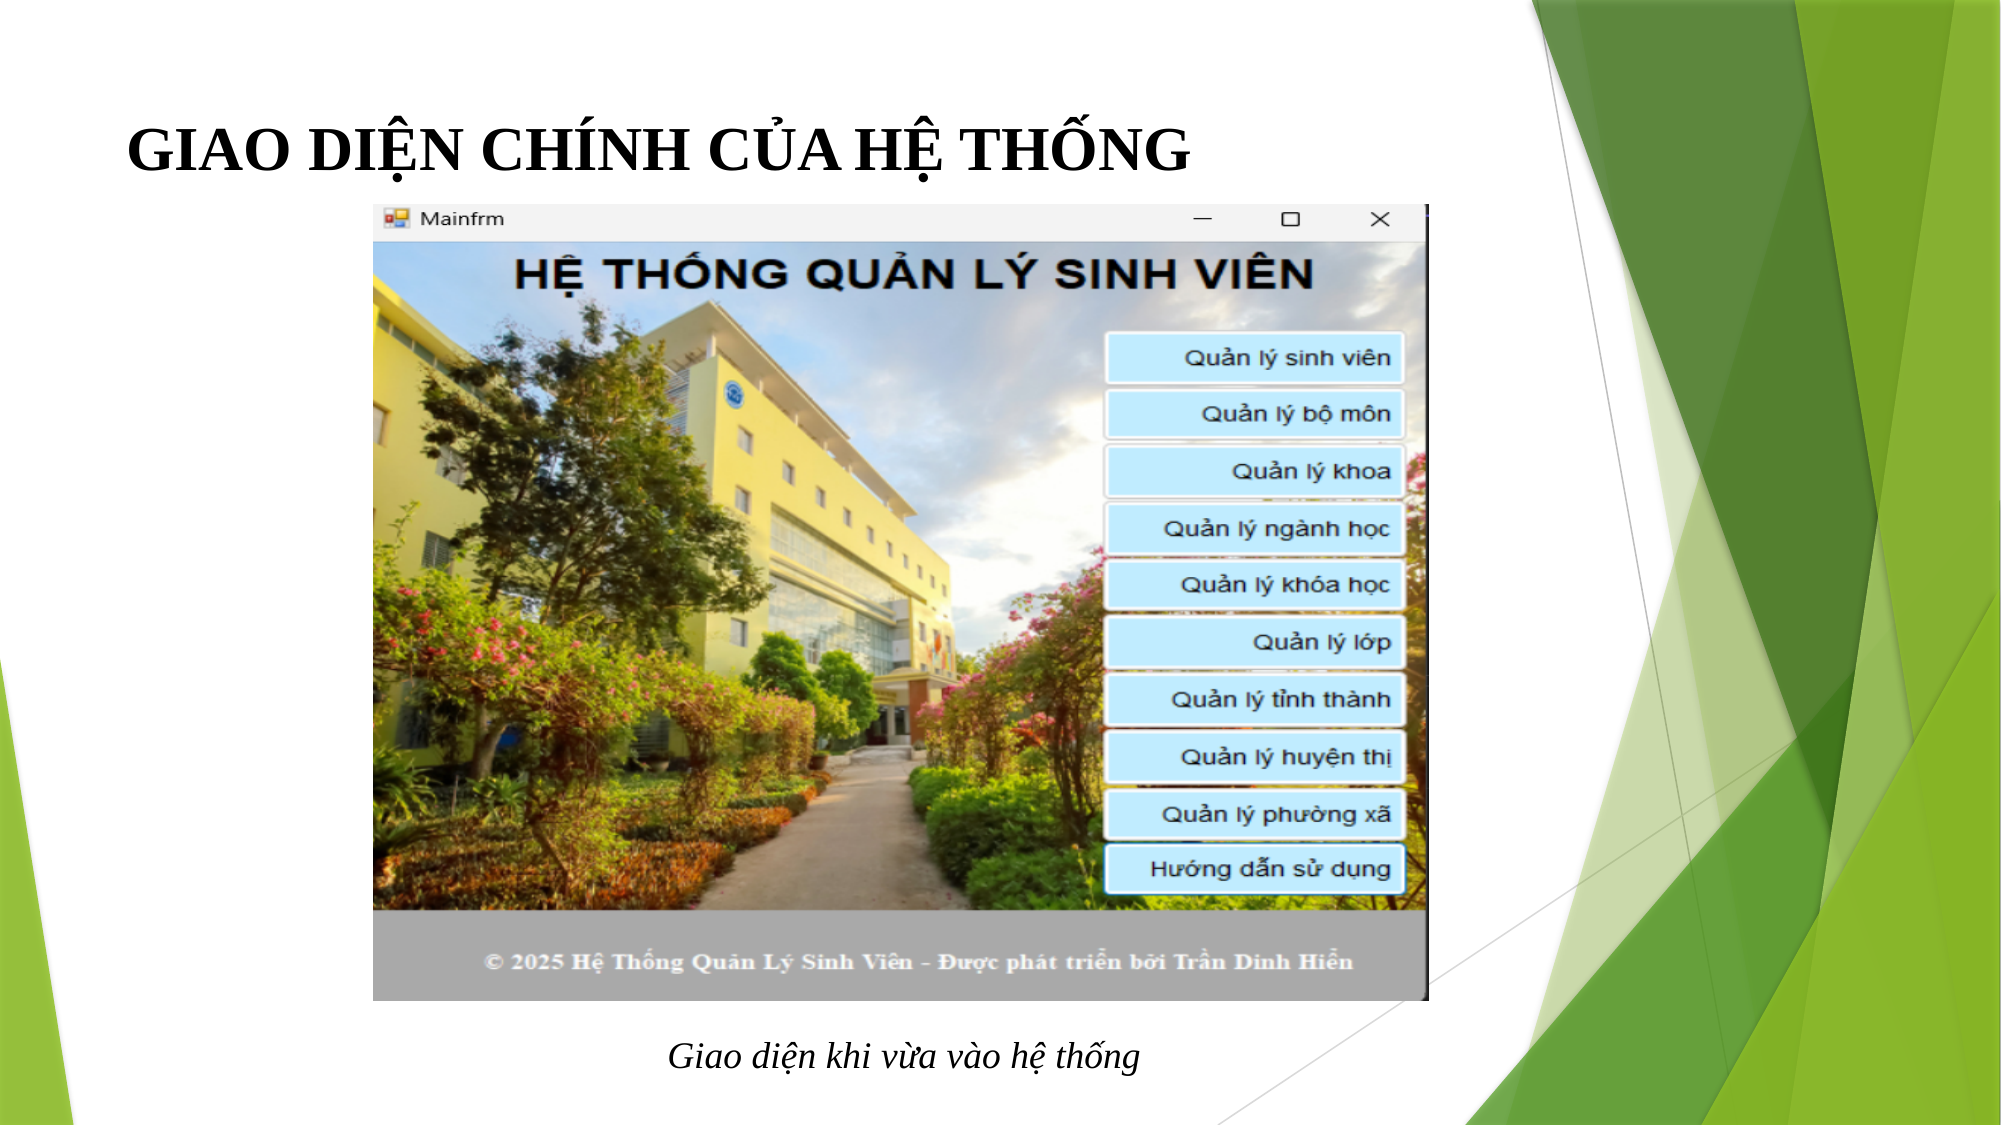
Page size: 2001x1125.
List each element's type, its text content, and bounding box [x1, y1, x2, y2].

title GIAO DIỆN CHÍNH CỦA HỆ THỐNG [111, 99, 1757, 284]
picture [372, 204, 1429, 1002]
text_box Giao diện khi vừa vào hệ thống [127, 1000, 1651, 1084]
